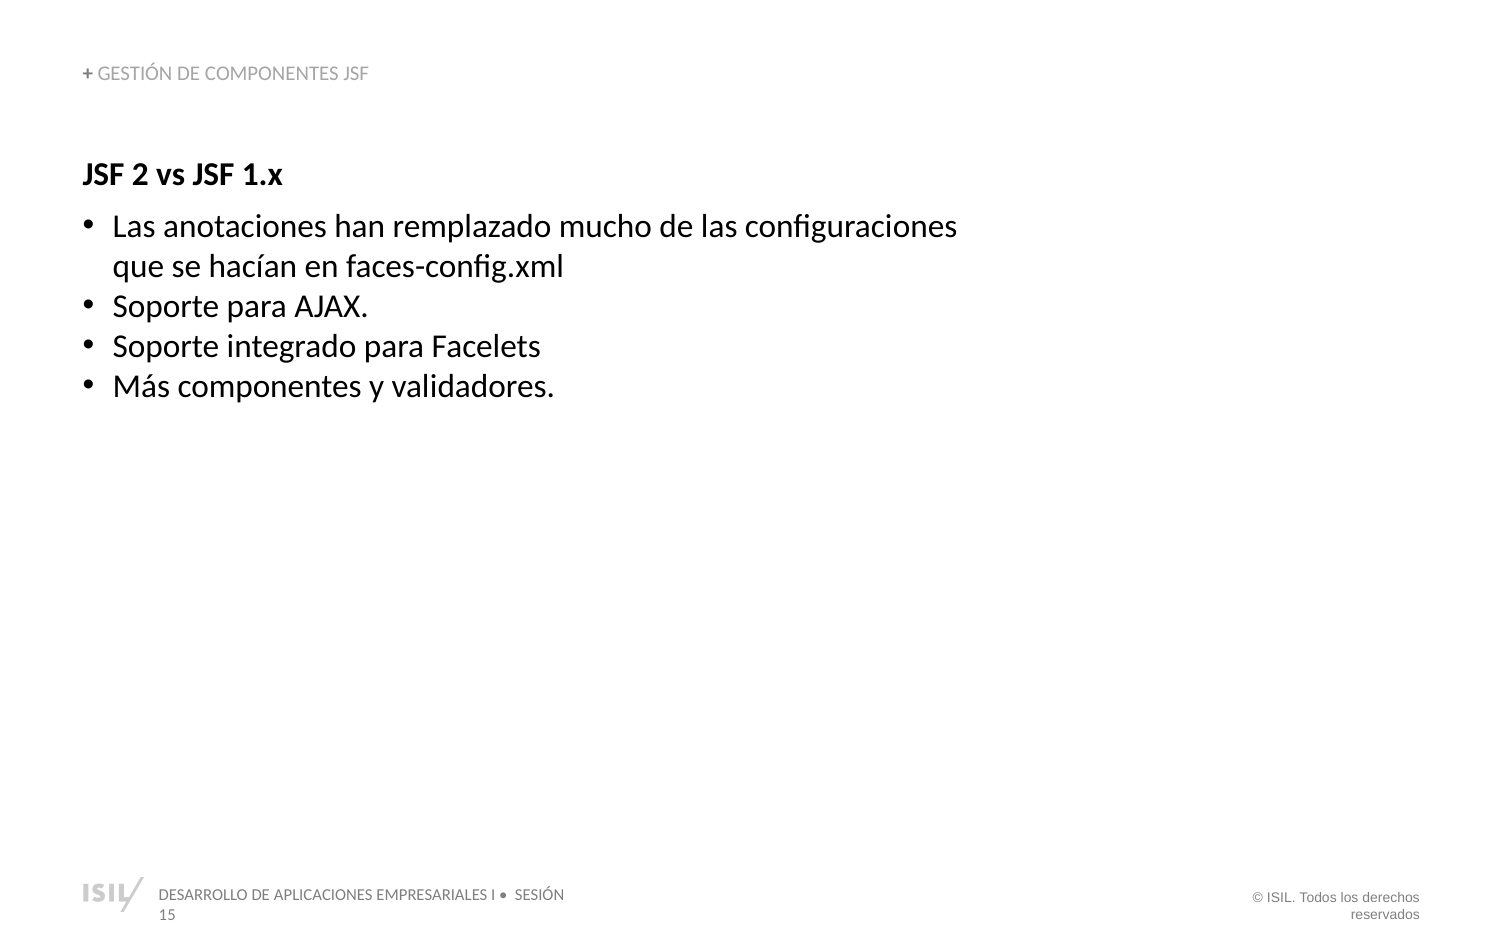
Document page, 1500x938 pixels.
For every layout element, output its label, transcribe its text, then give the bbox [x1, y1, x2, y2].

list JSF 2 vs JSF 1.x Las anotaciones han remplazado mucho de las configuraciones que se hacían en faces-config.xml Soporte para AJAX. Soporte integrado para Facelets Más componentes y validadores. [82, 151, 1006, 602]
text_box + GESTIÓN DE COMPONENTES JSF [82, 61, 1026, 85]
